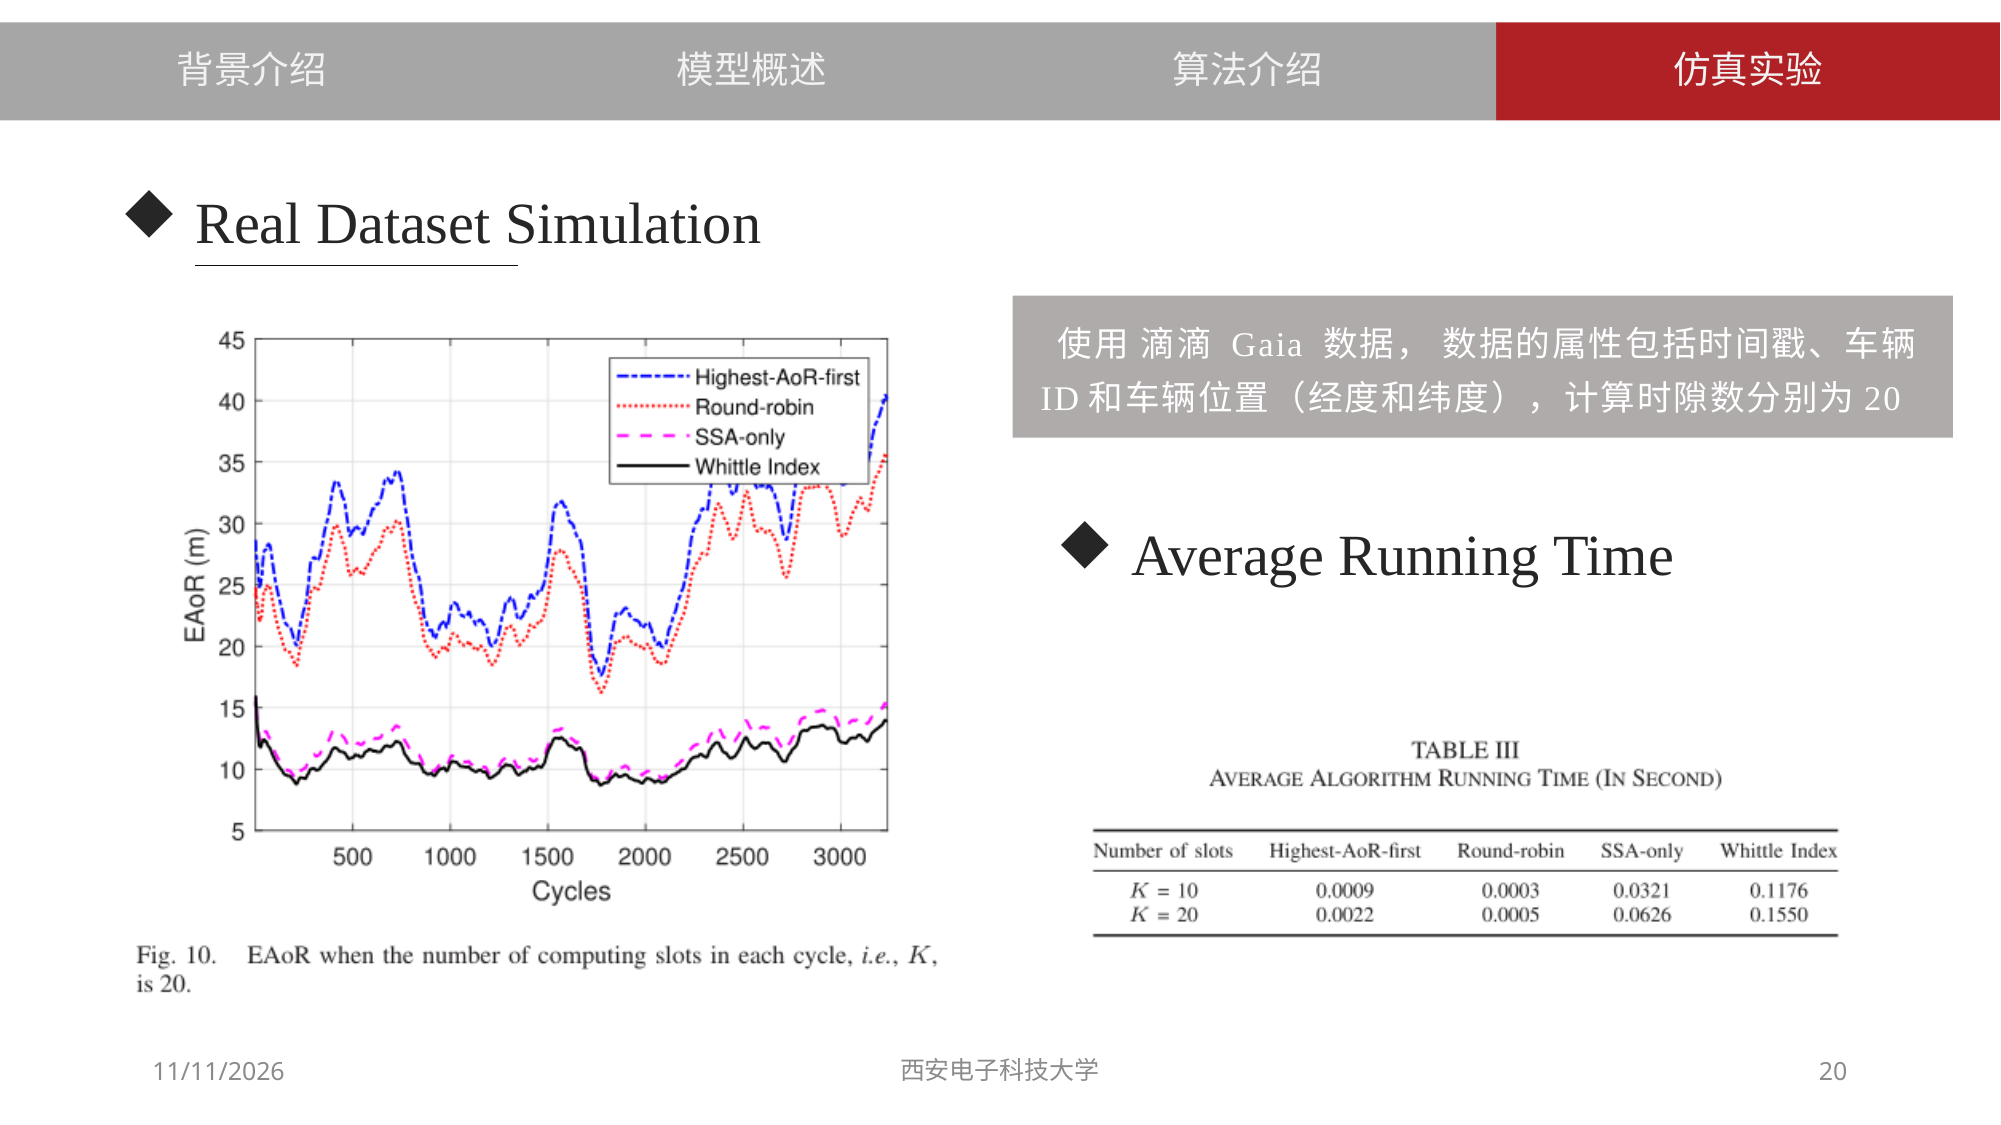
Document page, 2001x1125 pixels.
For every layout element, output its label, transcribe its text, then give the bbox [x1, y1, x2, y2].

title Real Dataset Simulation [105, 182, 1831, 268]
text_box Average Running Time [1041, 513, 1831, 599]
slide_number 20 [1412, 1042, 1863, 1103]
list 仿真实验 [1497, 22, 2000, 121]
list 算法介绍 [999, 22, 1497, 121]
text_box 使用 滴滴 Gaia 数据， 数据的属性包括时间戳、车辆ID和车辆位置（经度和纬度），计算时隙数分别为20 [1025, 302, 1967, 468]
list 模型概述 [503, 22, 999, 121]
picture [135, 299, 941, 999]
footer 西安电子科技大学 [662, 1042, 1338, 1103]
text_box [1011, 295, 1954, 439]
picture [1059, 685, 1886, 967]
list 背景介绍 [0, 22, 503, 121]
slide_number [137, 1042, 588, 1103]
